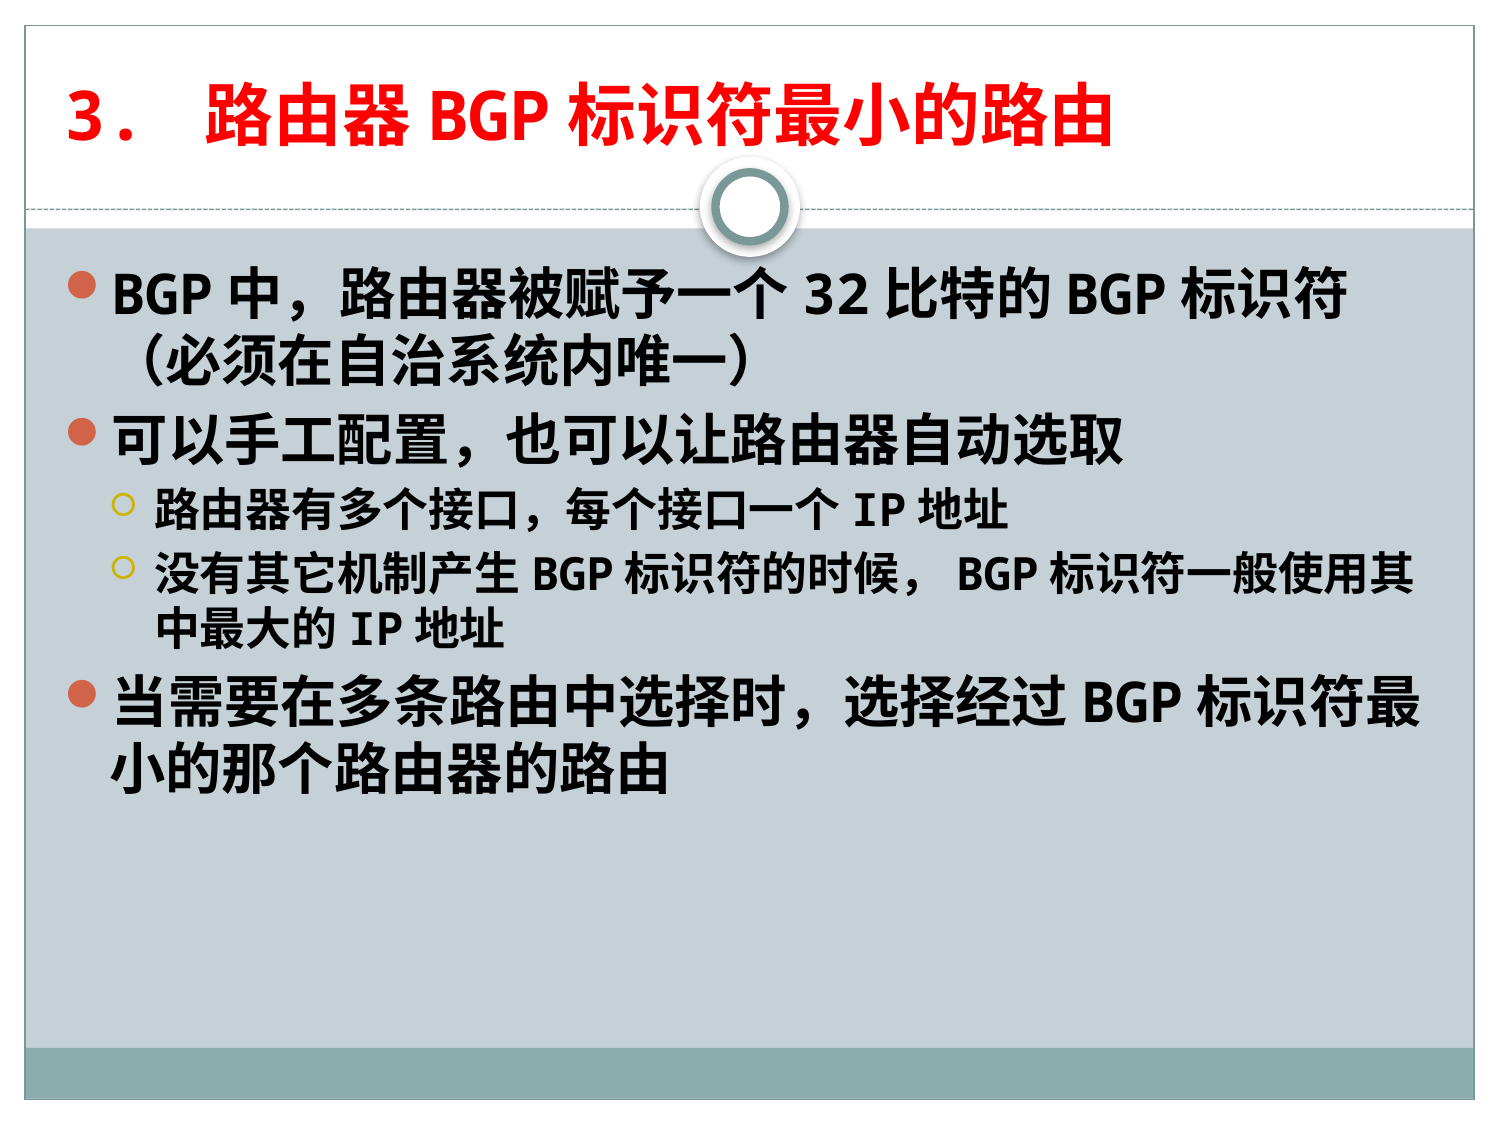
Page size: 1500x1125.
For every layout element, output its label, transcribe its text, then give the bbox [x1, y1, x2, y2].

list BGP中，路由器被赋予一个32比特的BGP标识符（必须在自治系统内唯一） 可以手工配置，也可以让路由器自动选取 路由器有多个接口，每个接口一个IP地址 没有其它机制产生BGP标识符的时候，BGP标识符一般使用其中最大的IP地址 当需要在多条路由中选择时，选择经过BGP标识符最小的那个路由器的路由 [49, 250, 1445, 1001]
title 3. 路由器BGP标识符最小的路由 [49, 37, 1450, 162]
